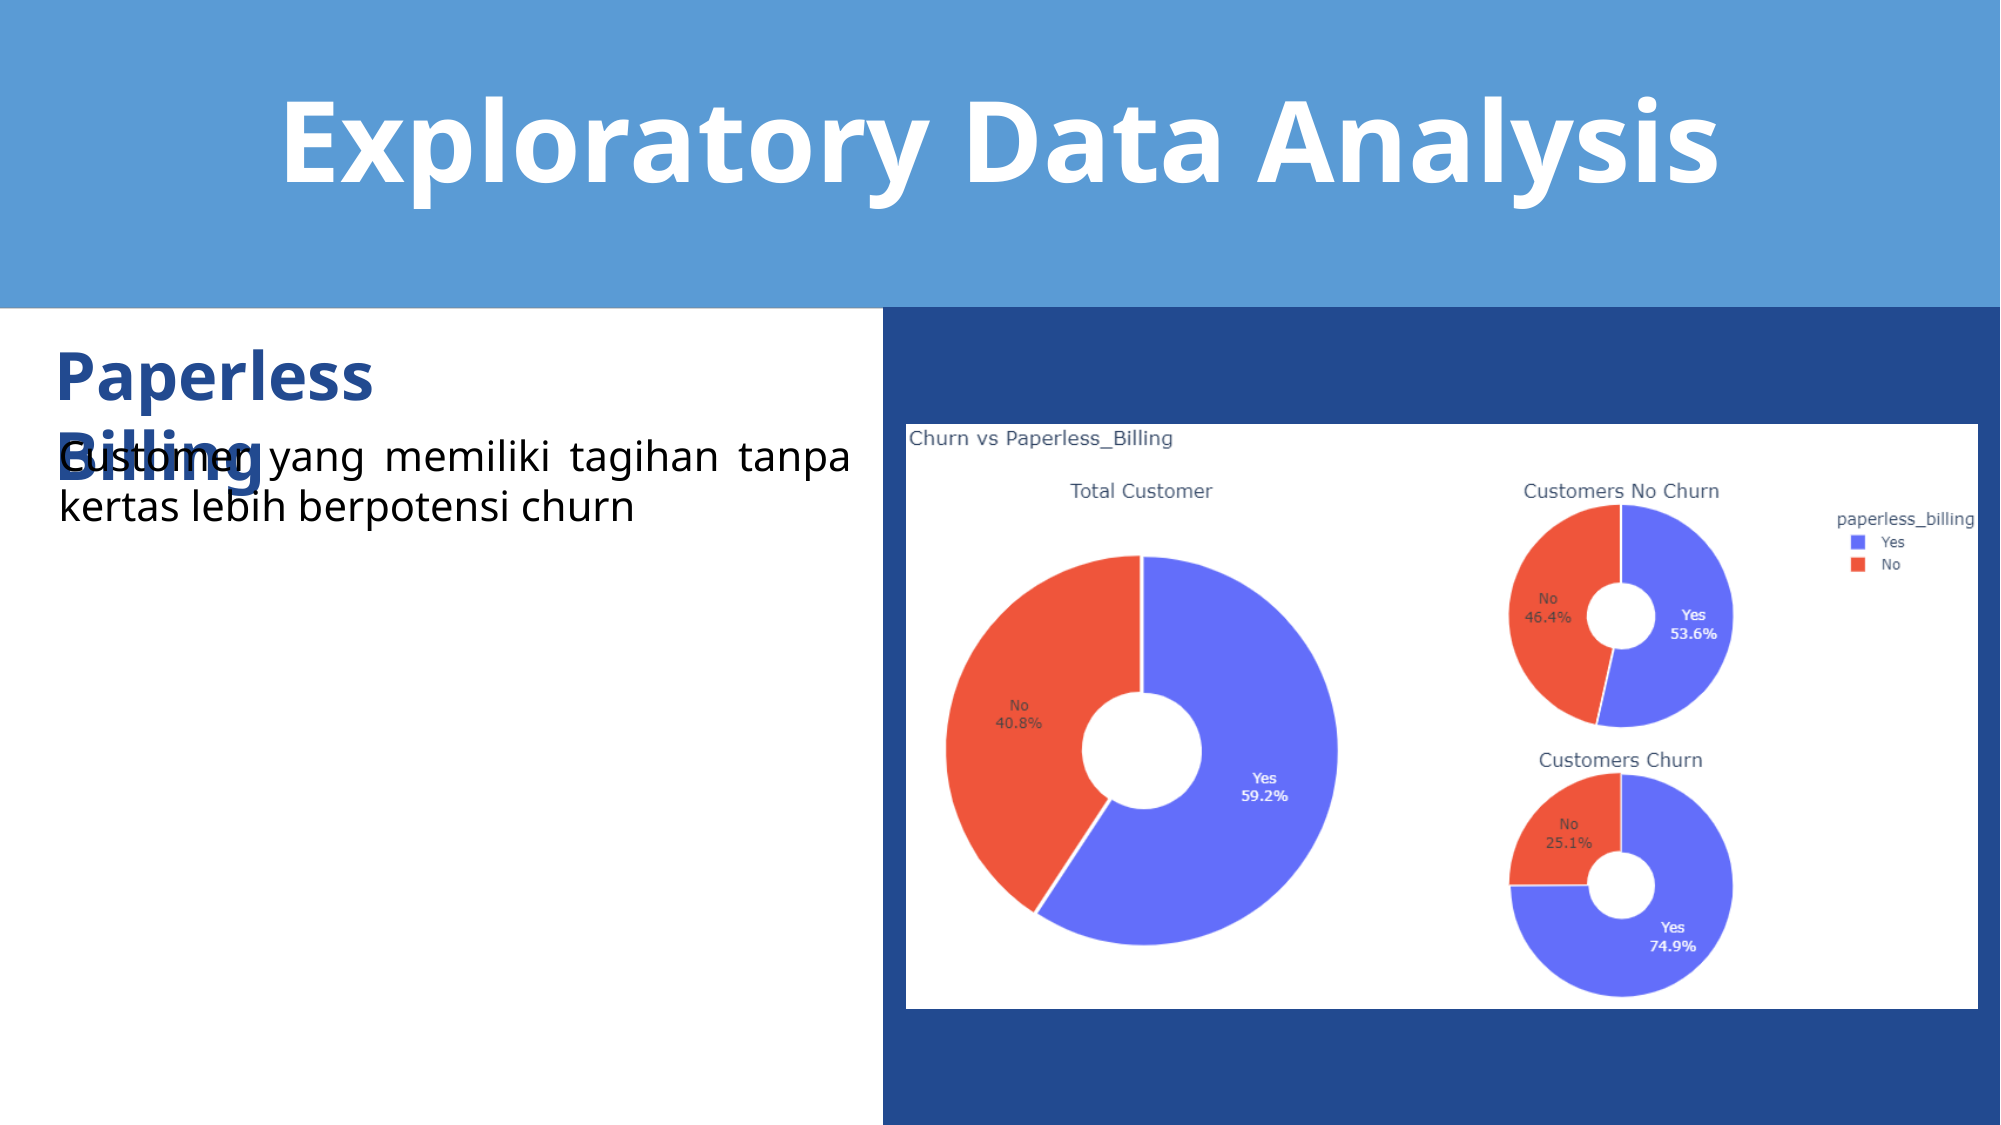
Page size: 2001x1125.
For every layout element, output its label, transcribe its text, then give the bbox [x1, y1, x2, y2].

list Exploratory Data Analysis [0, 0, 2000, 308]
text_box Customer yang memiliki tagihan tanpa kertas lebih berpotensi churn [43, 421, 867, 537]
text_box [883, 307, 2000, 1125]
picture [906, 424, 1978, 1009]
text_box Paperless Billing [39, 326, 504, 501]
